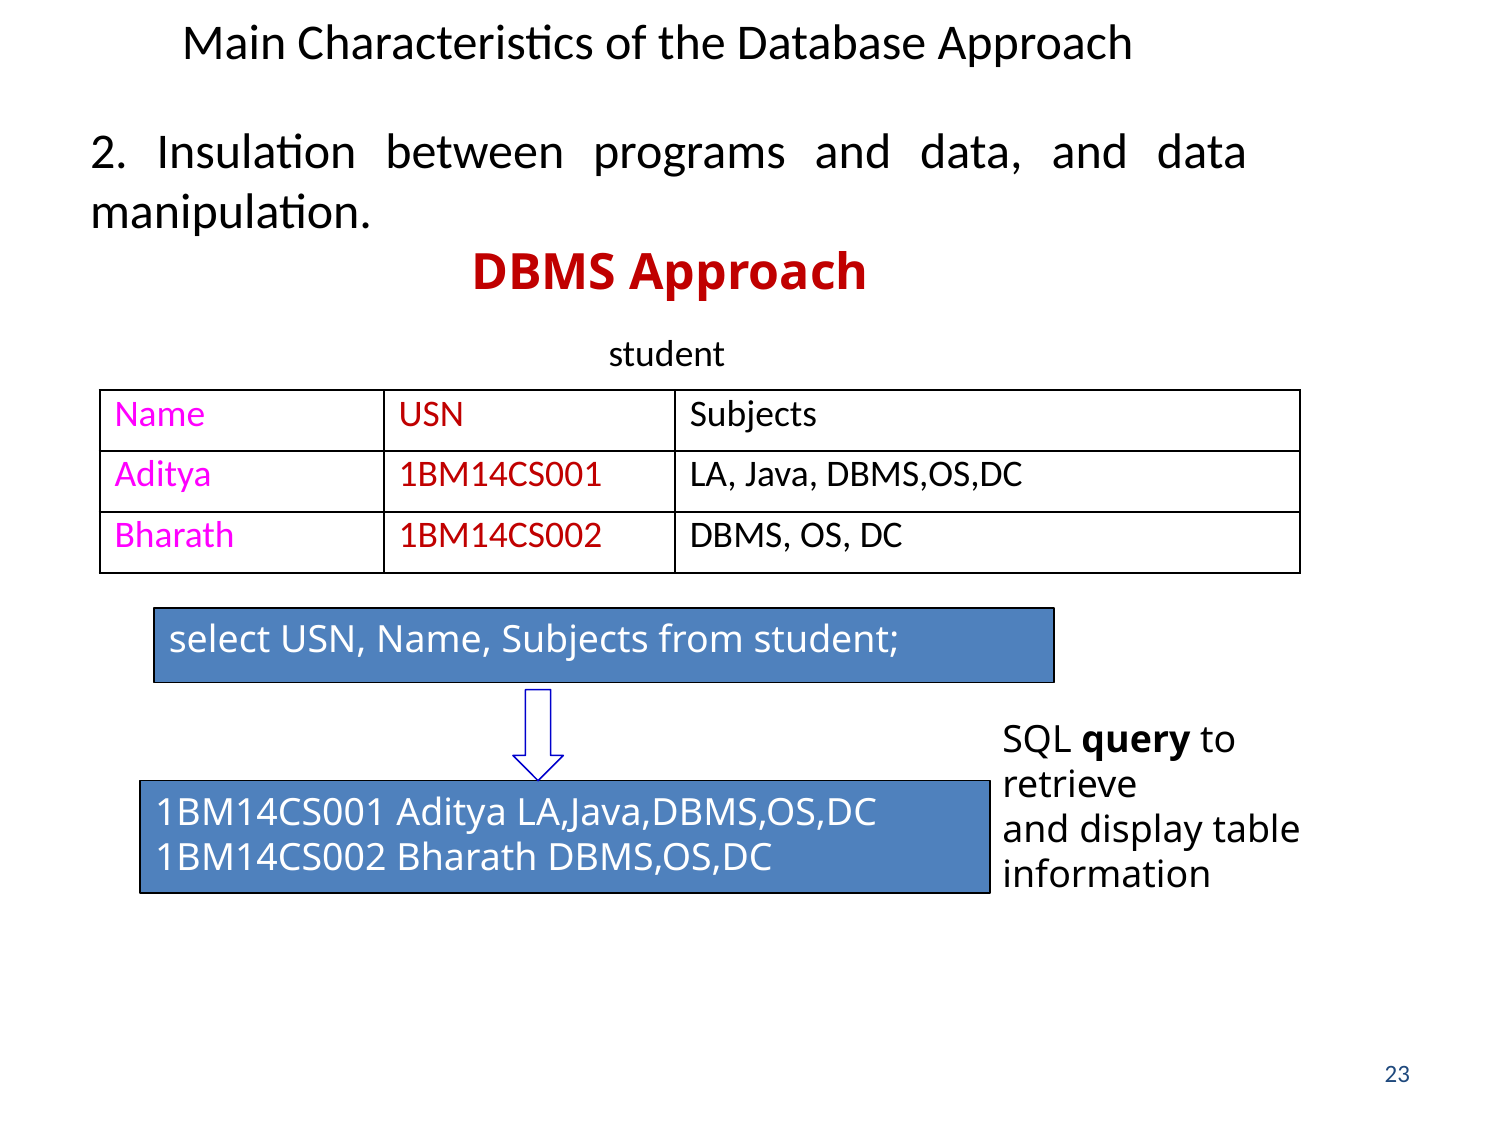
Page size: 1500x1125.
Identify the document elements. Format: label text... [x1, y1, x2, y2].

table_header USN [385, 391, 674, 450]
text_box select USN, Name, Subjects from student; [153, 607, 1054, 683]
table_cell LA, Java, DBMS,OS,DC [676, 452, 1299, 511]
text_box DBMS Approach [456, 232, 884, 307]
text_box [512, 689, 564, 781]
text_box student [593, 321, 741, 382]
table_header Name [101, 391, 383, 450]
table_header Subjects [676, 391, 1299, 450]
slide_number 23 [1074, 1042, 1425, 1103]
list 2. Insulation between programs and data, and data manipulation. [75, 111, 1263, 928]
table_cell 1BM14CS002 [385, 513, 674, 572]
table_cell Bharath [101, 513, 383, 572]
text_box SQL query to retrieve and display table information [987, 707, 1328, 903]
table_cell Aditya [101, 452, 383, 511]
text_box 1BM14CS001 Aditya LA,Java,DBMS,OS,DC 1BM14CS002 Bharath DBMS,OS,DC [140, 780, 991, 894]
title Main Characteristics of the Database Approach [64, 0, 1252, 80]
table_cell DBMS, OS, DC [676, 513, 1299, 572]
table_cell 1BM14CS001 [385, 452, 674, 511]
